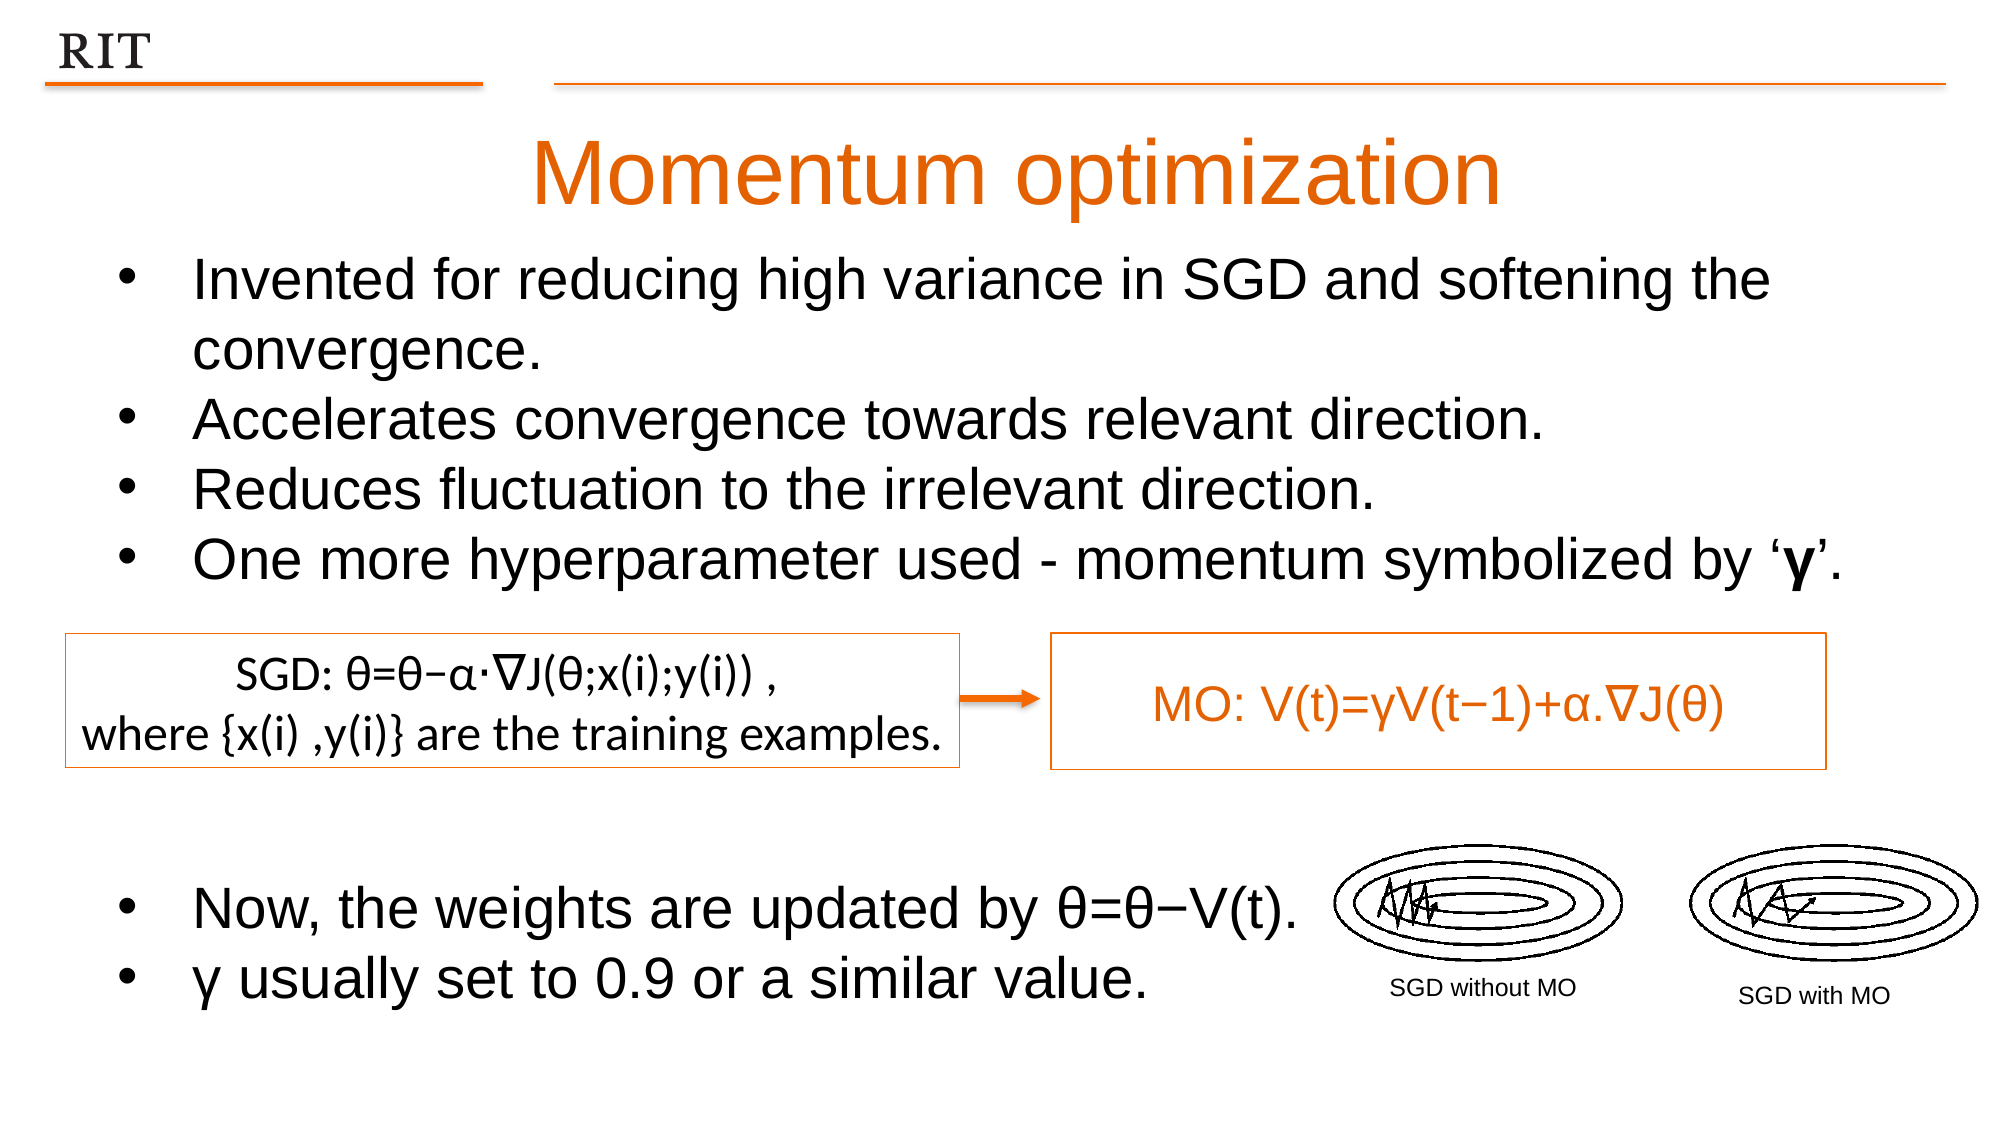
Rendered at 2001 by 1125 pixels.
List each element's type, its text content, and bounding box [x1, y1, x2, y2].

text_box MO: V(t)=γV(t−1)+α.∇J(θ) [1051, 633, 1826, 770]
text_box Momentum optimization [117, 114, 1918, 220]
picture [1678, 835, 2000, 973]
text_box Invented for reducing high variance in SGD and softening the convergence. Accelerates convergence towards relevant direction. Reduces fluctuation to the irrelevant direction. One more hyperparameter used - momentum symbolized by ‘γ’. Now, the weights are updated by θ=θ−V(t). γ usually set to 0.9 or a similar value. [81, 220, 1918, 1073]
text_box SGD: θ=θ−α⋅∇J(θ;x(i);y(i)) , where {x(i) ,y(i)} are the training examples. [65, 633, 960, 768]
text_box SGD with MO [1723, 982, 1919, 1017]
text_box SGD without MO [1374, 982, 1593, 1010]
picture [1322, 835, 1645, 973]
